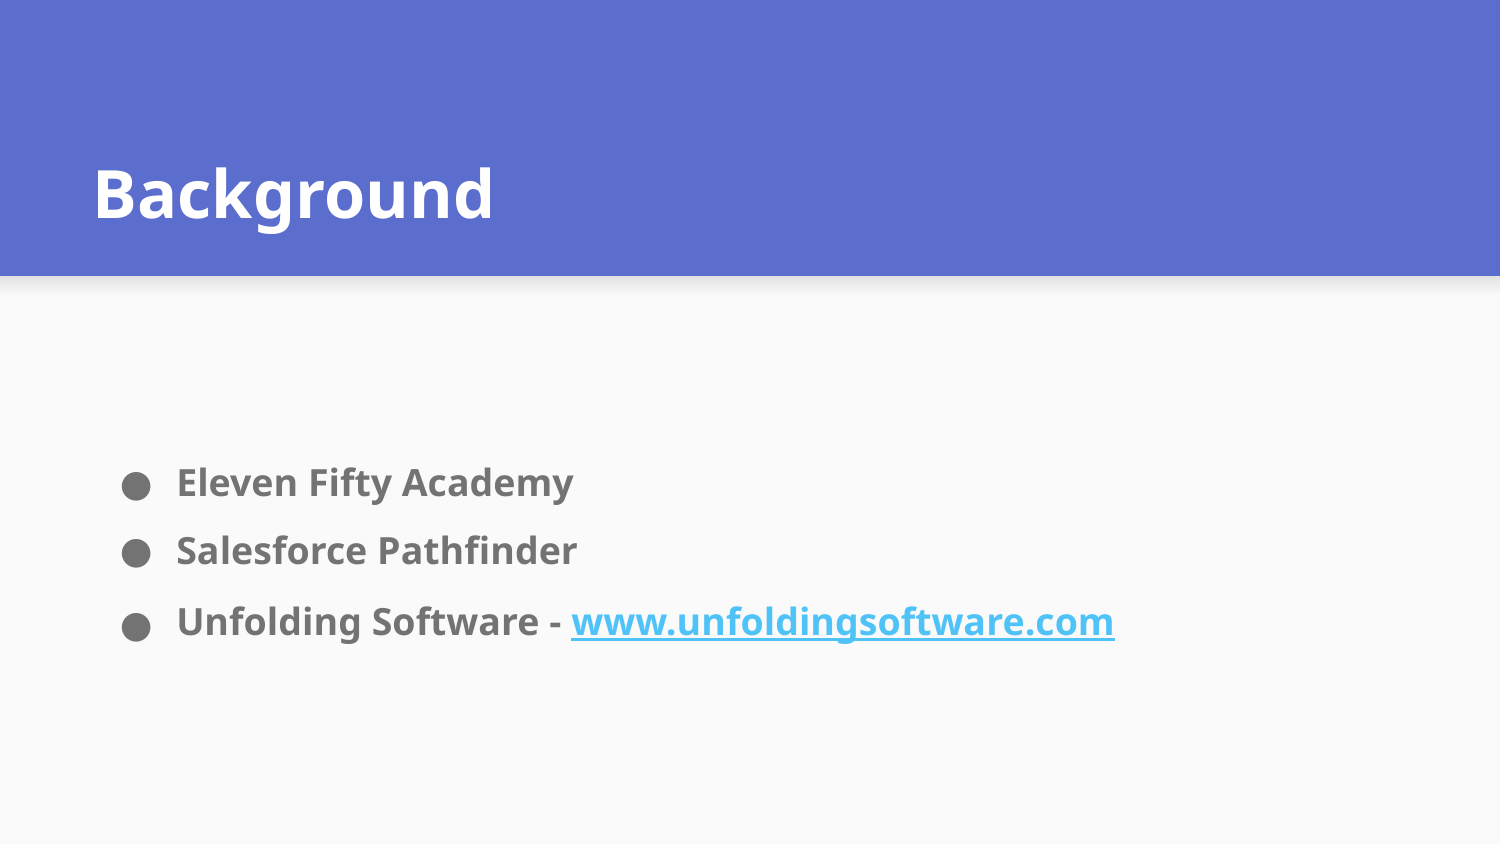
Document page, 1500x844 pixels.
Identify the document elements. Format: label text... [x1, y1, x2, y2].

title Background [77, 121, 1427, 248]
list Eleven Fifty Academy Salesforce Pathfinder Unfolding Software - www.unfoldingsoftware.com [86, 421, 1435, 660]
